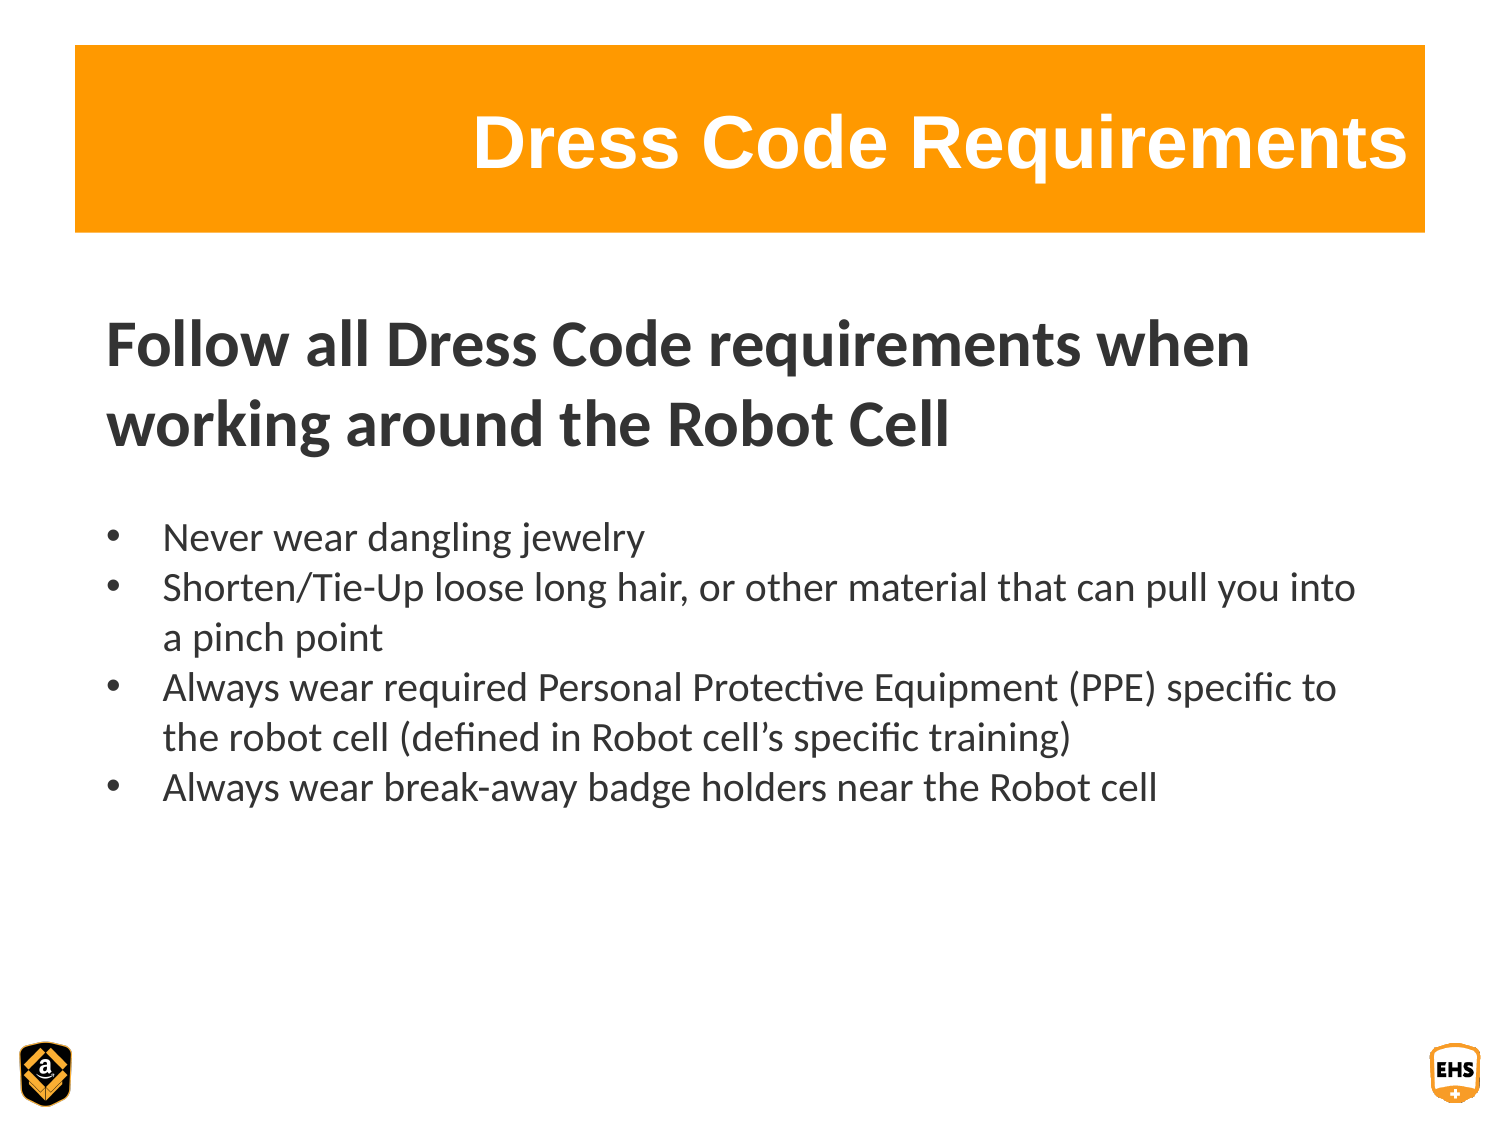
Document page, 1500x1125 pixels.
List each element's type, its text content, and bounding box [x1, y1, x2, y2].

title Dress Code Requirements [75, 45, 1425, 233]
picture [1425, 1043, 1485, 1103]
text_box Follow all Dress Code requirements when working around the Robot Cell Never wear dangling jewelry Shorten/Tie-Up loose long hair, or other material that can pull you into a pinch point Always wear required Personal Protective Equipment (PPE) specific to the robot cell (defined in Robot cell’s specific training) Always wear break-away badge holders near the Robot cell [91, 292, 1401, 818]
